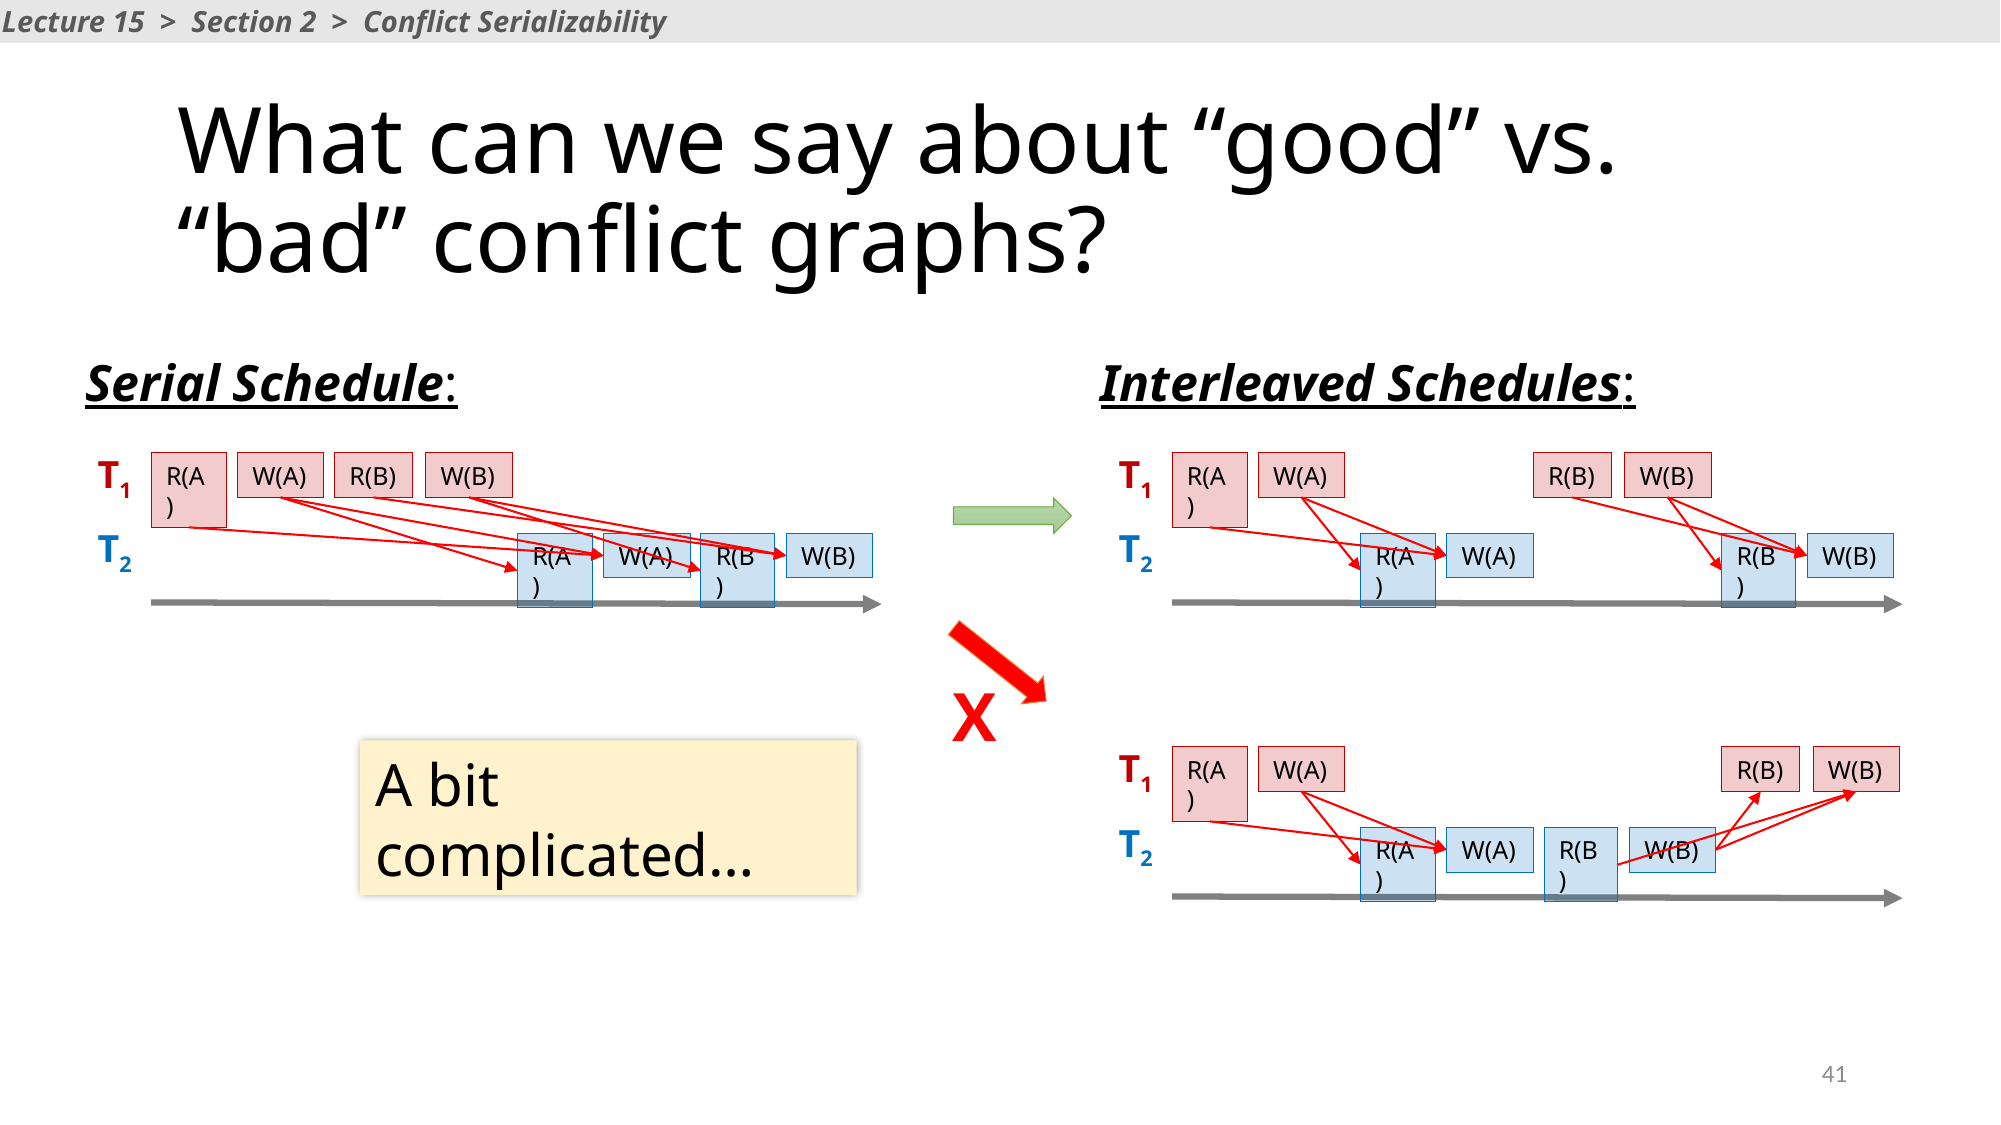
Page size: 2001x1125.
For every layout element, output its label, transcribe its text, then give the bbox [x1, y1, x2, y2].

text_box Interleaved Schedules: [1085, 344, 1651, 419]
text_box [1572, 498, 1667, 556]
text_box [84, 443, 882, 605]
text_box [0, 0, 2000, 47]
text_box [1617, 792, 1715, 851]
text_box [1301, 498, 1447, 556]
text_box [1667, 498, 1808, 556]
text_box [1715, 792, 1857, 851]
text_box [1105, 443, 1903, 605]
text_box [1209, 498, 1301, 556]
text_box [280, 498, 373, 556]
slide_number 41 [1412, 1042, 1863, 1103]
text_box Serial Schedule: [70, 344, 473, 419]
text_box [1105, 737, 1903, 899]
text_box [947, 620, 1047, 705]
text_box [1301, 792, 1447, 851]
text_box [188, 498, 280, 556]
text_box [373, 498, 469, 556]
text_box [469, 498, 787, 556]
text_box [952, 496, 1073, 535]
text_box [1209, 792, 1301, 851]
text_box What can we say about “good” vs. “bad” conflict graphs? [162, 84, 1888, 303]
text_box X [937, 667, 1012, 763]
text_box A bit complicated… [360, 740, 857, 896]
